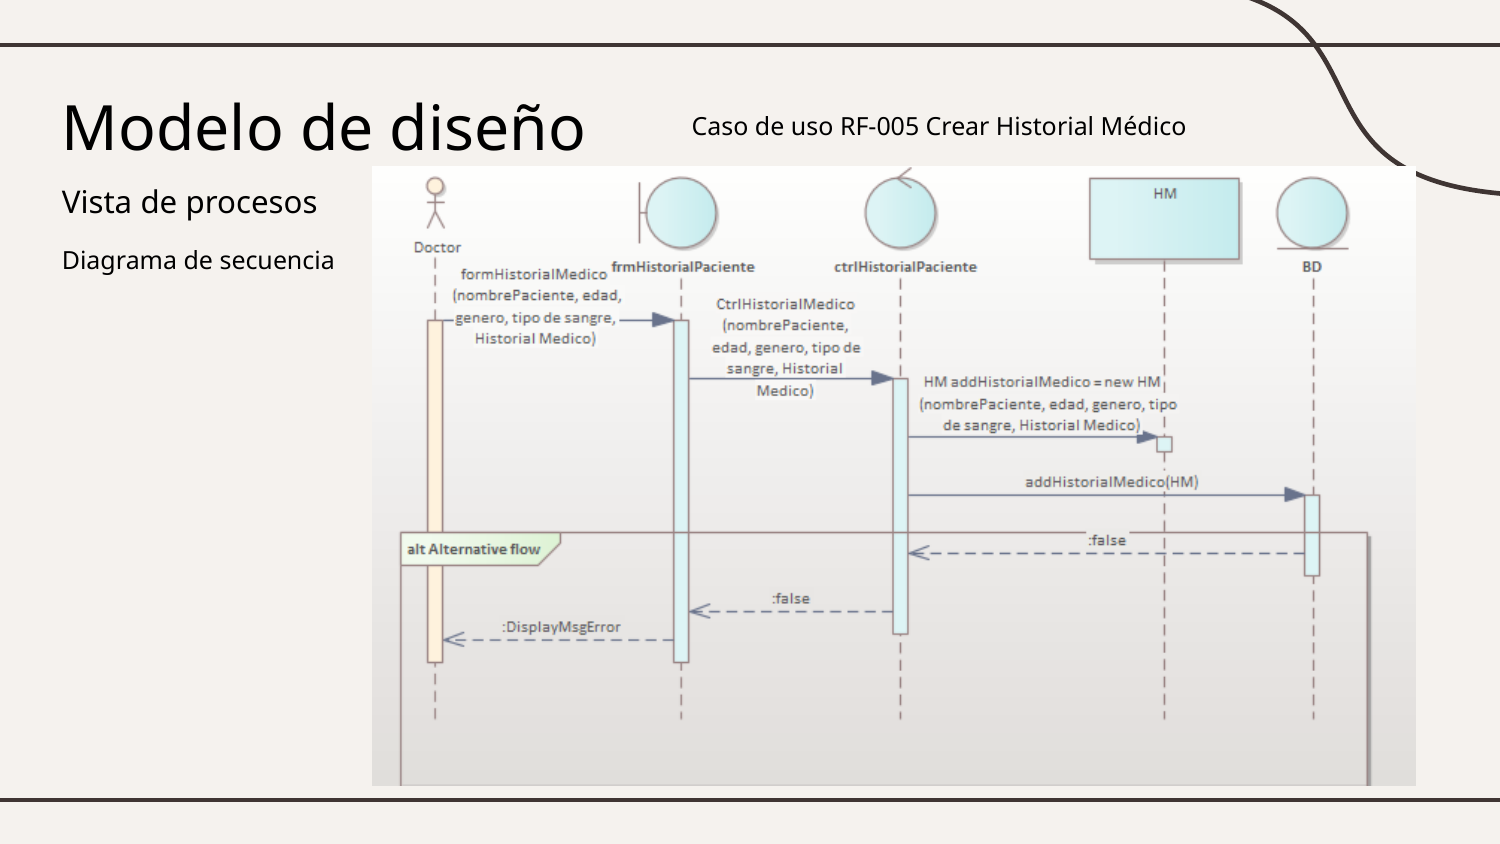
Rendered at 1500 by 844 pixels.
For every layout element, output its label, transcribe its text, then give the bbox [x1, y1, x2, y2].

text_box Caso de uso RF-005 Crear Historial Médico [676, 90, 1293, 156]
title Modelo de diseño [46, 72, 820, 166]
list Vista de procesos Diagrama de secuencia [46, 166, 370, 708]
picture [371, 166, 1416, 786]
